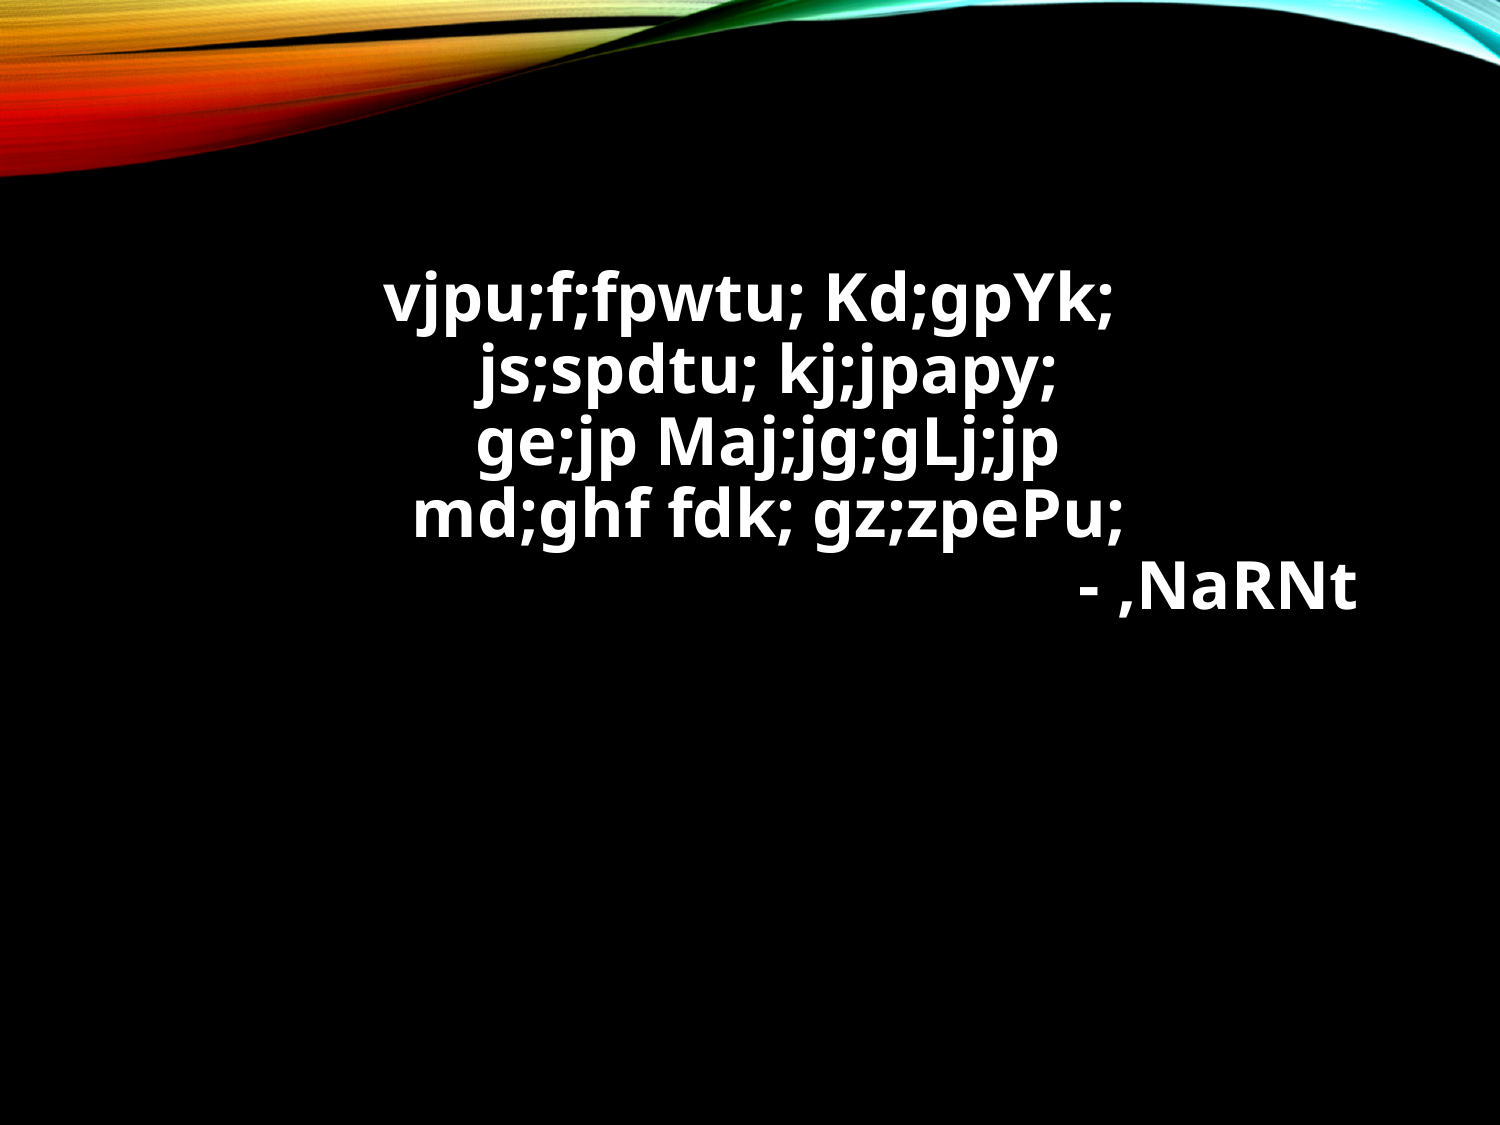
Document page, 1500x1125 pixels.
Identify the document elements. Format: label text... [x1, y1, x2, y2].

list vjpu;f;fpwtu; Kd;gpYk; js;spdtu; kj;jpapy; ge;jp Maj;jg;gLj;jp md;ghf fdk; gz;zpePu; - ,NaRNt [75, 62, 1425, 986]
picture [0, 0, 1500, 178]
